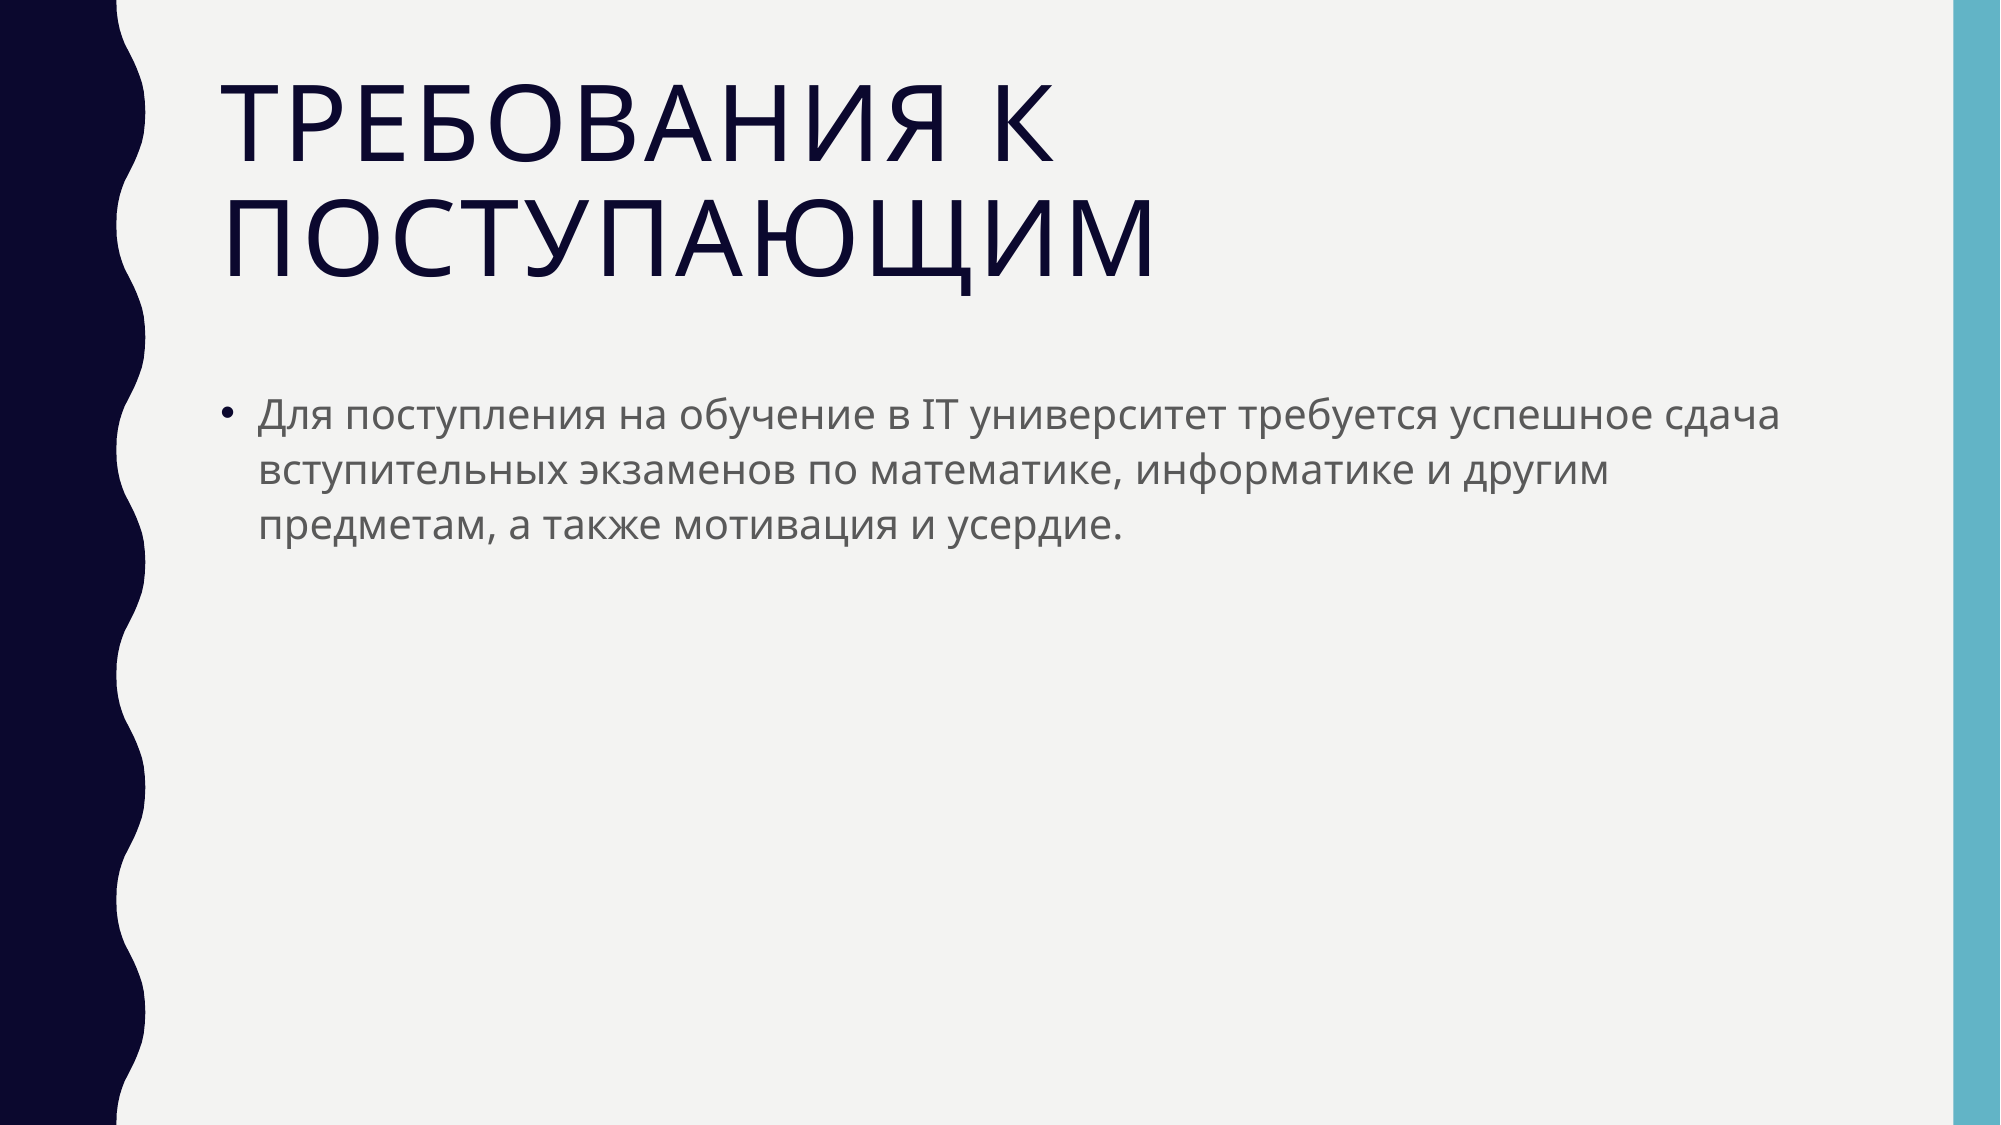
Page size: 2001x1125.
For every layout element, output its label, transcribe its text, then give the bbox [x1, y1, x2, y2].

title Требования к поступающим [205, 62, 1875, 308]
list Для поступления на обучение в IT университет требуется успешное сдача вступительных экзаменов по математике, информатике и другим предметам, а также мотивация и усердие. [205, 375, 1875, 965]
